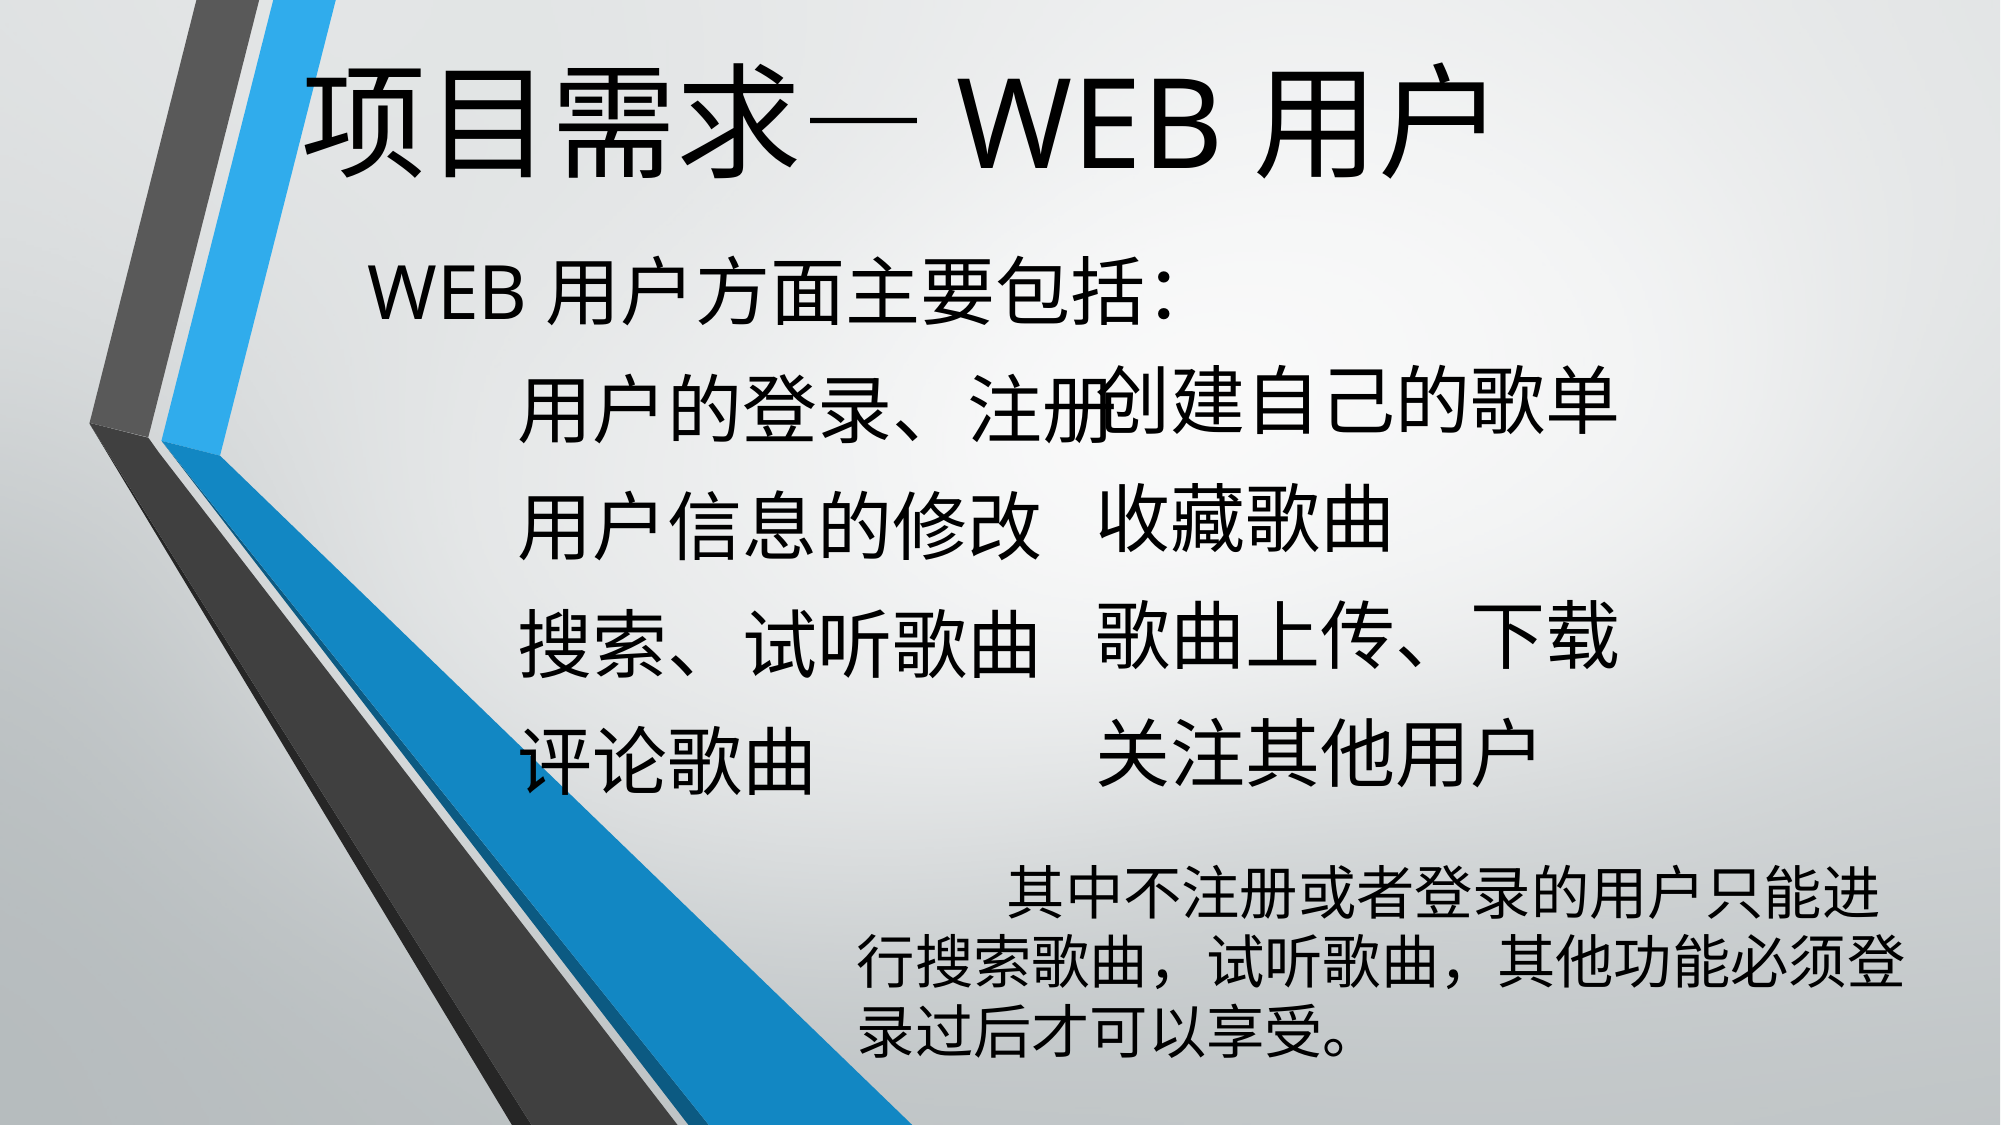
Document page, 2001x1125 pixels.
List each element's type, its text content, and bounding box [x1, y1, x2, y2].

text_box 其中不注册或者登录的用户只能进行搜索歌曲，试听歌曲，其他功能必须登录过后才可以享受。 [841, 848, 1932, 1125]
text_box WEB用户方面主要包括： 用户的登录、注册 用户信息的修改 搜索、试听歌曲 评论歌曲 [352, 237, 2000, 1057]
title 项目需求—WEB用户 [286, 0, 1932, 201]
text_box 创建自己的歌单 收藏歌曲 歌曲上传、下载 关注其他用户 [1080, 346, 2000, 1125]
